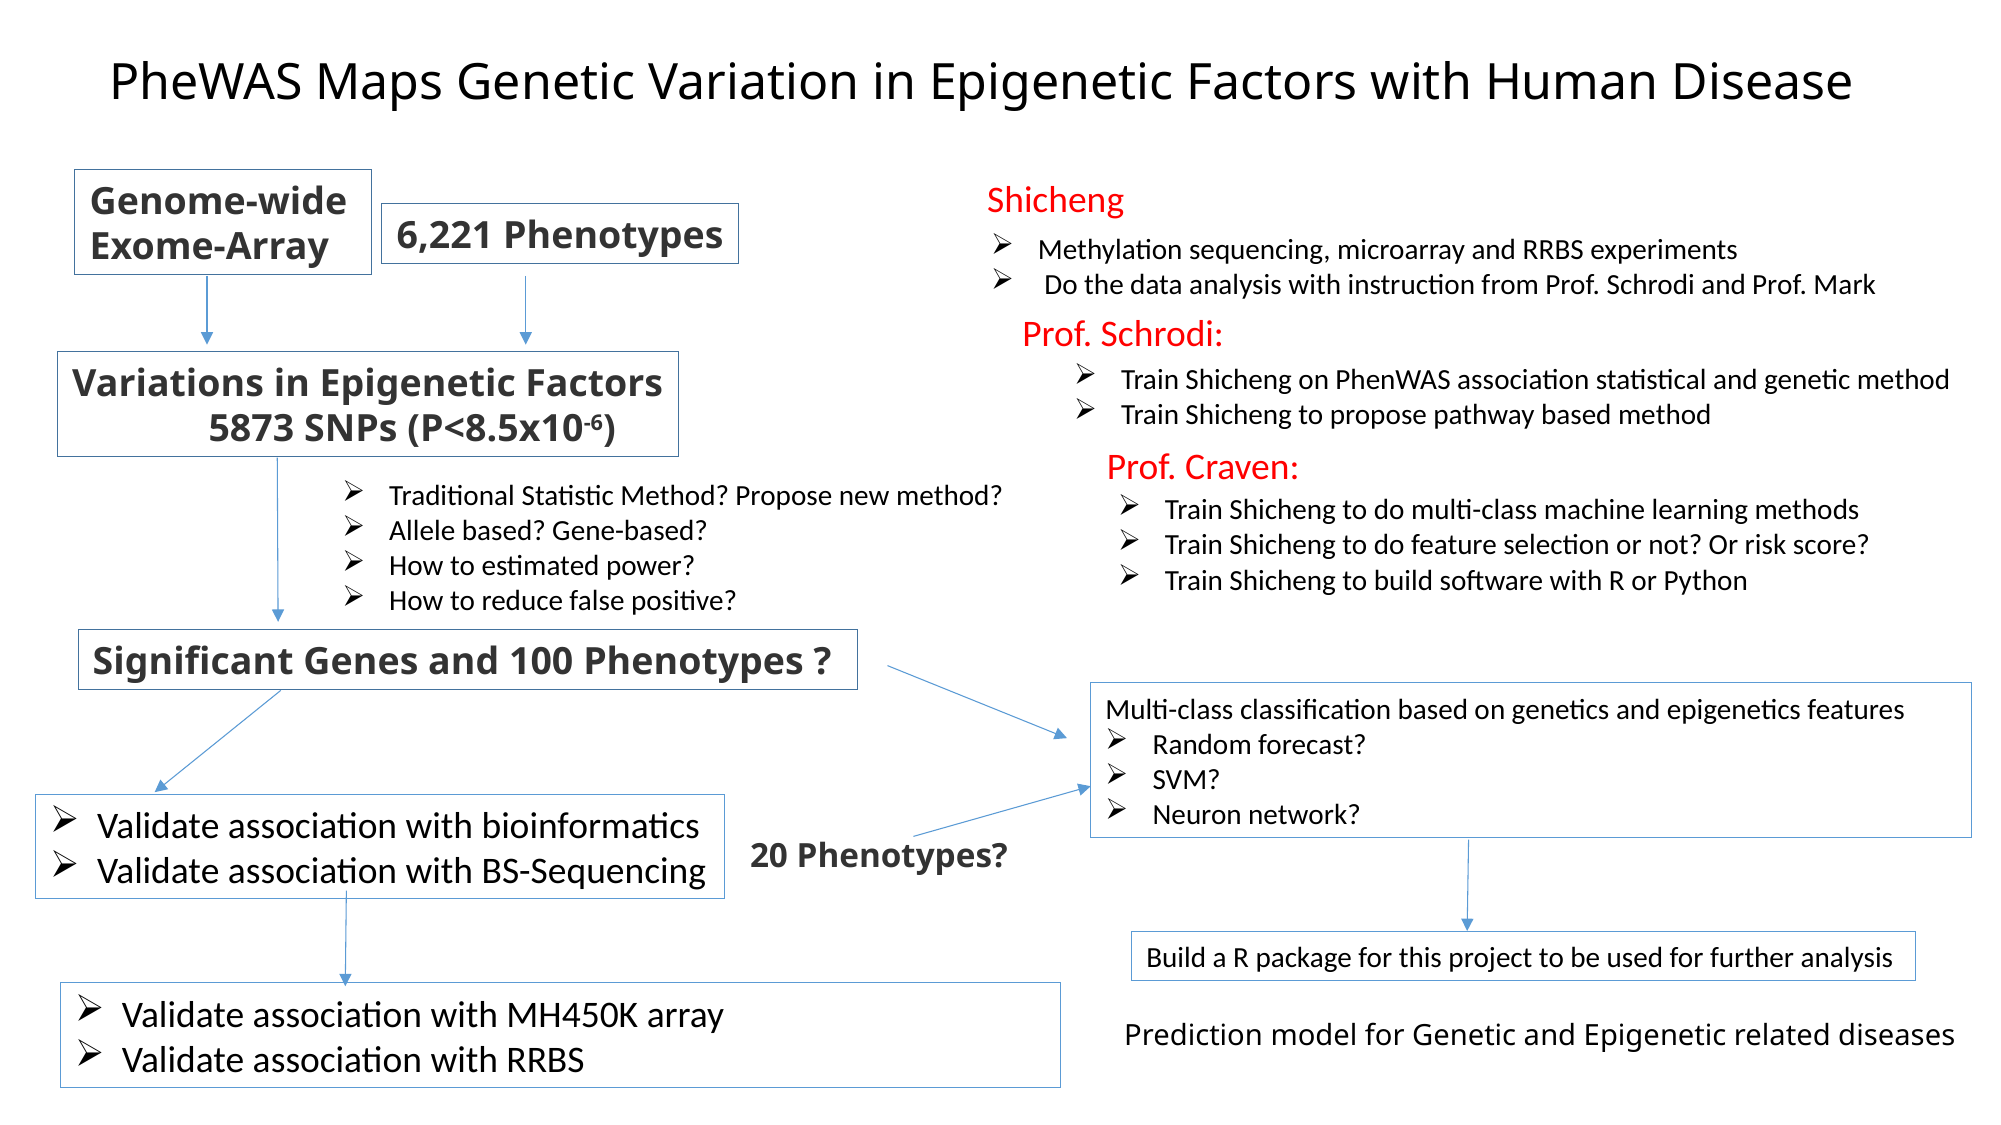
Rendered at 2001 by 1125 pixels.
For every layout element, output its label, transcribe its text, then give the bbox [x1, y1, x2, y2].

text_box 6,221 Phenotypes [381, 203, 739, 264]
text_box Validate association with MH450K array Validate association with RRBS [60, 982, 1061, 1088]
text_box Methylation sequencing, microarray and RRBS experiments Do the data analysis with instruction from Prof. Schrodi and Prof. Mark [976, 223, 1892, 308]
text_box Prediction model for Genetic and Epigenetic related diseases [1061, 1009, 2000, 1059]
text_box Prof. Schrodi: [1007, 301, 1240, 362]
text_box PheWAS Maps Genetic Variation in Epigenetic Factors with Human Disease [94, 42, 2000, 118]
text_box Traditional Statistic Method? Propose new method? Allele based? Gene-based? How to estimated power? How to reduce false positive? [327, 469, 1025, 624]
text_box Shicheng [972, 167, 1148, 228]
text_box 20 Phenotypes? [735, 826, 1067, 882]
text_box Variations in Epigenetic Factors 5873 SNPs (P<8.5x10-6) [57, 351, 679, 457]
text_box Train Shicheng on PhenWAS association statistical and genetic method Train Shicheng to propose pathway based method [1059, 353, 1966, 438]
text_box Validate association with bioinformatics Validate association with BS-Sequencing [35, 794, 725, 899]
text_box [154, 690, 281, 793]
text_box Significant Genes and 100 Phenotypes ? [78, 629, 858, 690]
text_box Genome-wide Exome-Array [74, 169, 372, 275]
text_box Prof. Craven: [1092, 435, 1315, 495]
text_box Multi-class classification based on genetics and epigenetics features Random forecast? SVM? Neuron network? [1090, 682, 1972, 838]
text_box Train Shicheng to do multi-class machine learning methods Train Shicheng to do feature selection or not? Or risk score? Train Shicheng to build software with R or Python [1103, 483, 1892, 604]
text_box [887, 665, 1067, 739]
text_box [913, 786, 1091, 837]
text_box Build a R package for this project to be used for further analysis [1131, 931, 1916, 981]
